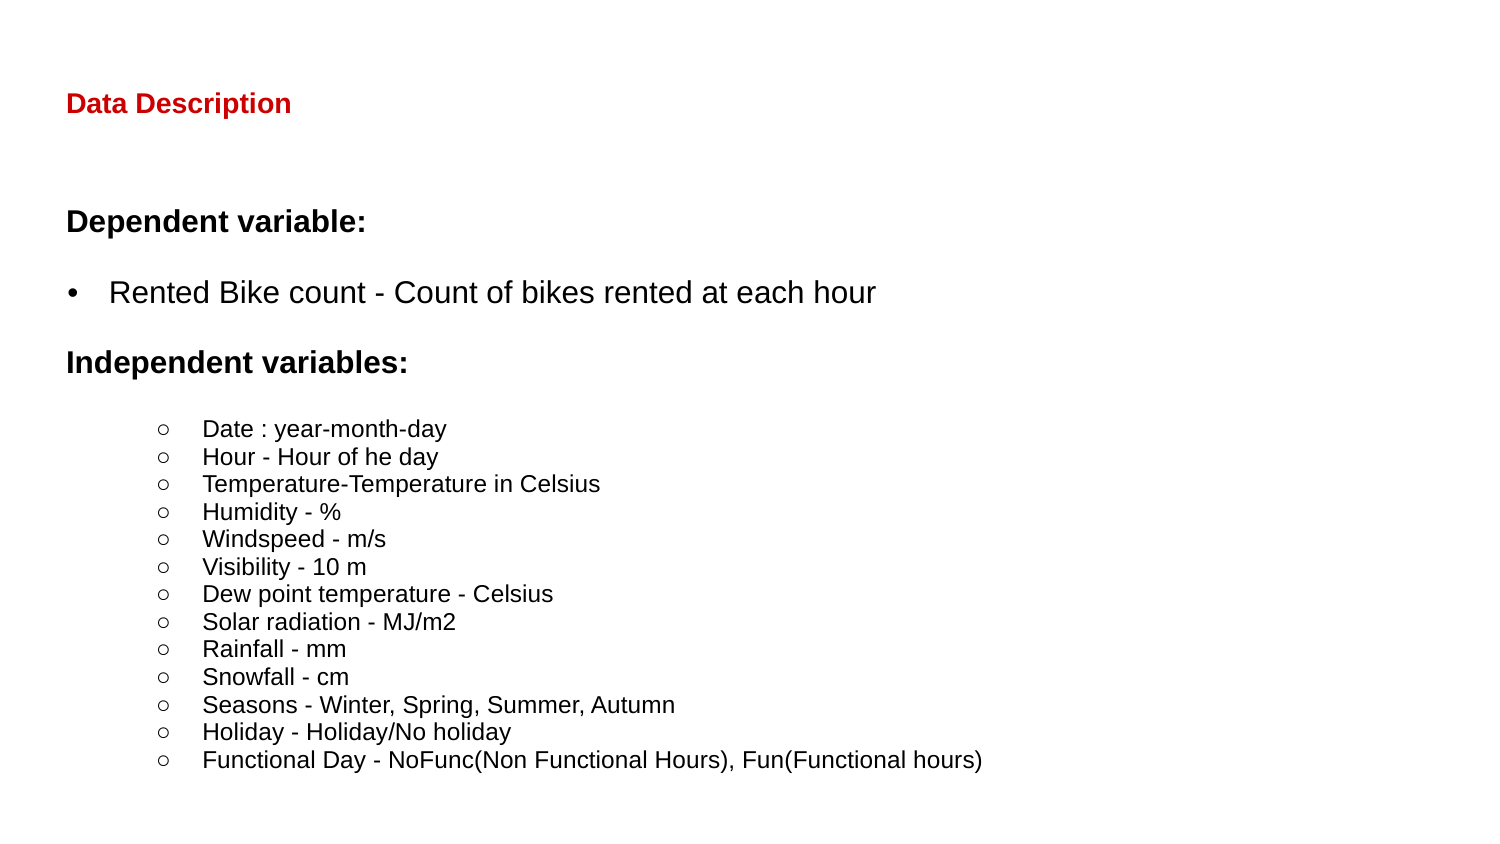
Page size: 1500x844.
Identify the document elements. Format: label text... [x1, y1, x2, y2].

title Data Description [51, 72, 1449, 167]
list Dependent variable: Rented Bike count - Count of bikes rented at each hour Independent variables: Date : year-month-day Hour - Hour of he day Temperature-Temperature in Celsius Humidity - % Windspeed - m/s Visibility - 10 m Dew point temperature - Celsius Solar radiation - MJ/m2 Rainfall - mm Snowfall - cm Seasons - Winter, Spring, Summer, Autumn Holiday - Holiday/No holiday Functional Day - NoFunc(Non Functional Hours), Fun(Functional hours) [51, 189, 1449, 791]
